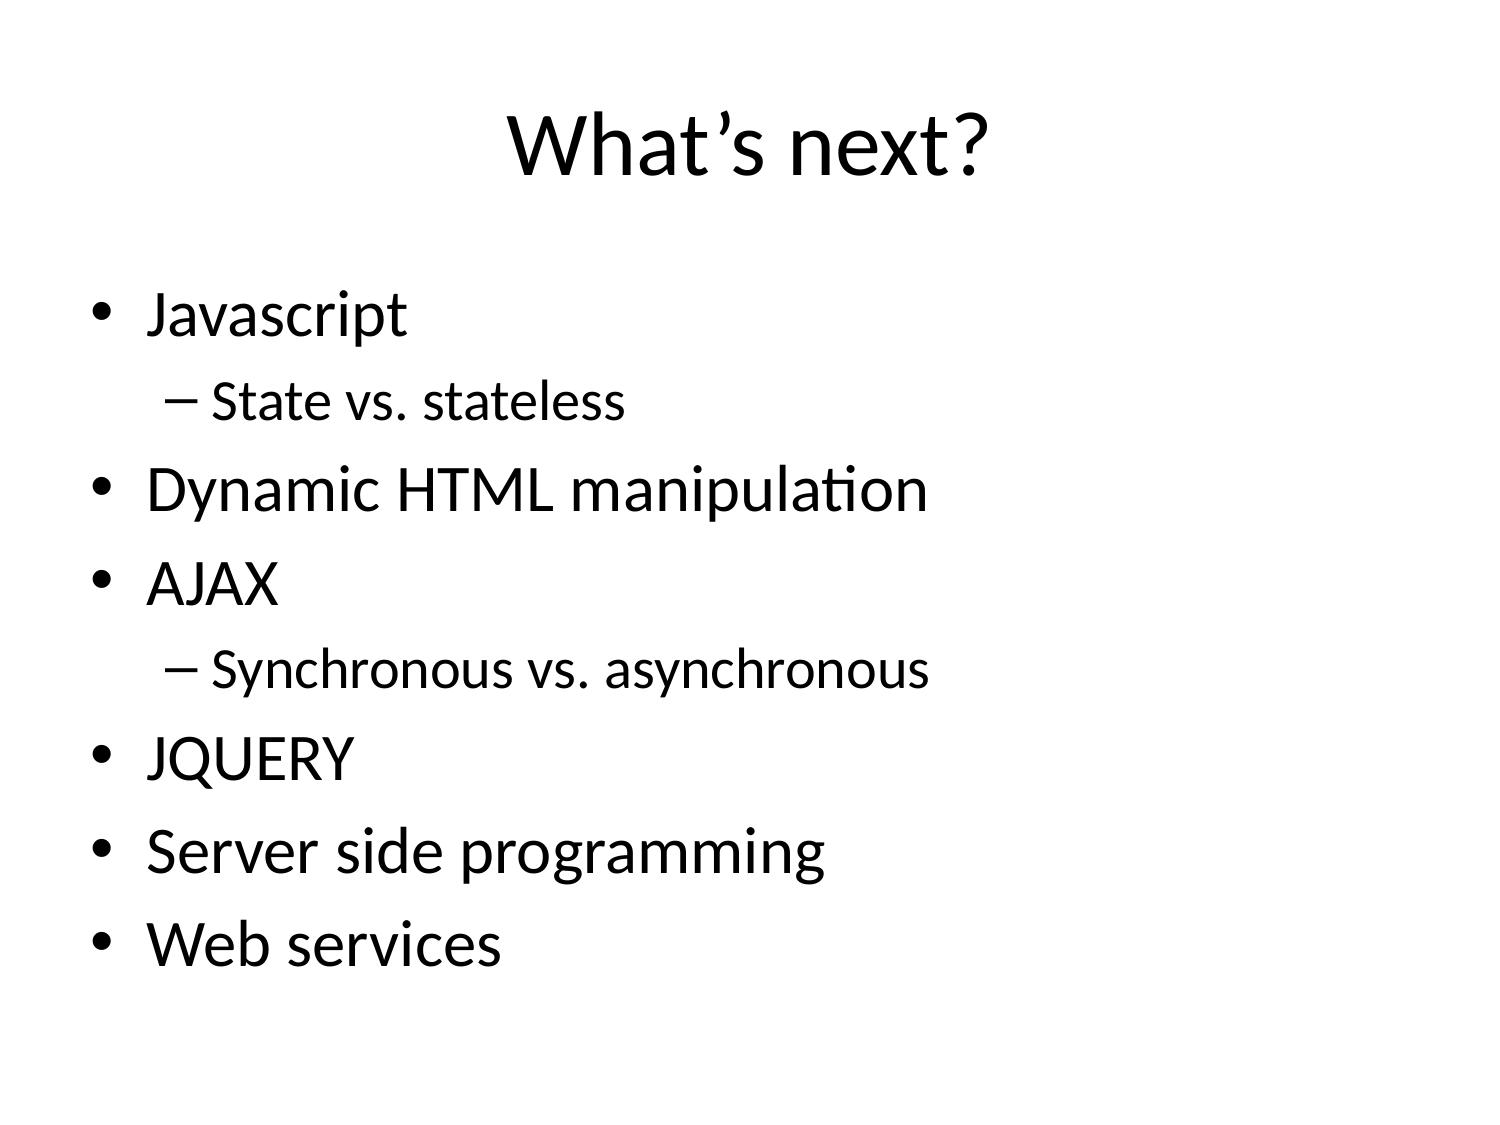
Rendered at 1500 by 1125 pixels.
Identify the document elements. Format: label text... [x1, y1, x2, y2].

title What’s next? [75, 45, 1425, 233]
list Javascript State vs. stateless Dynamic HTML manipulation AJAX Synchronous vs. asynchronous JQUERY Server side programming Web services [75, 262, 1425, 1005]
